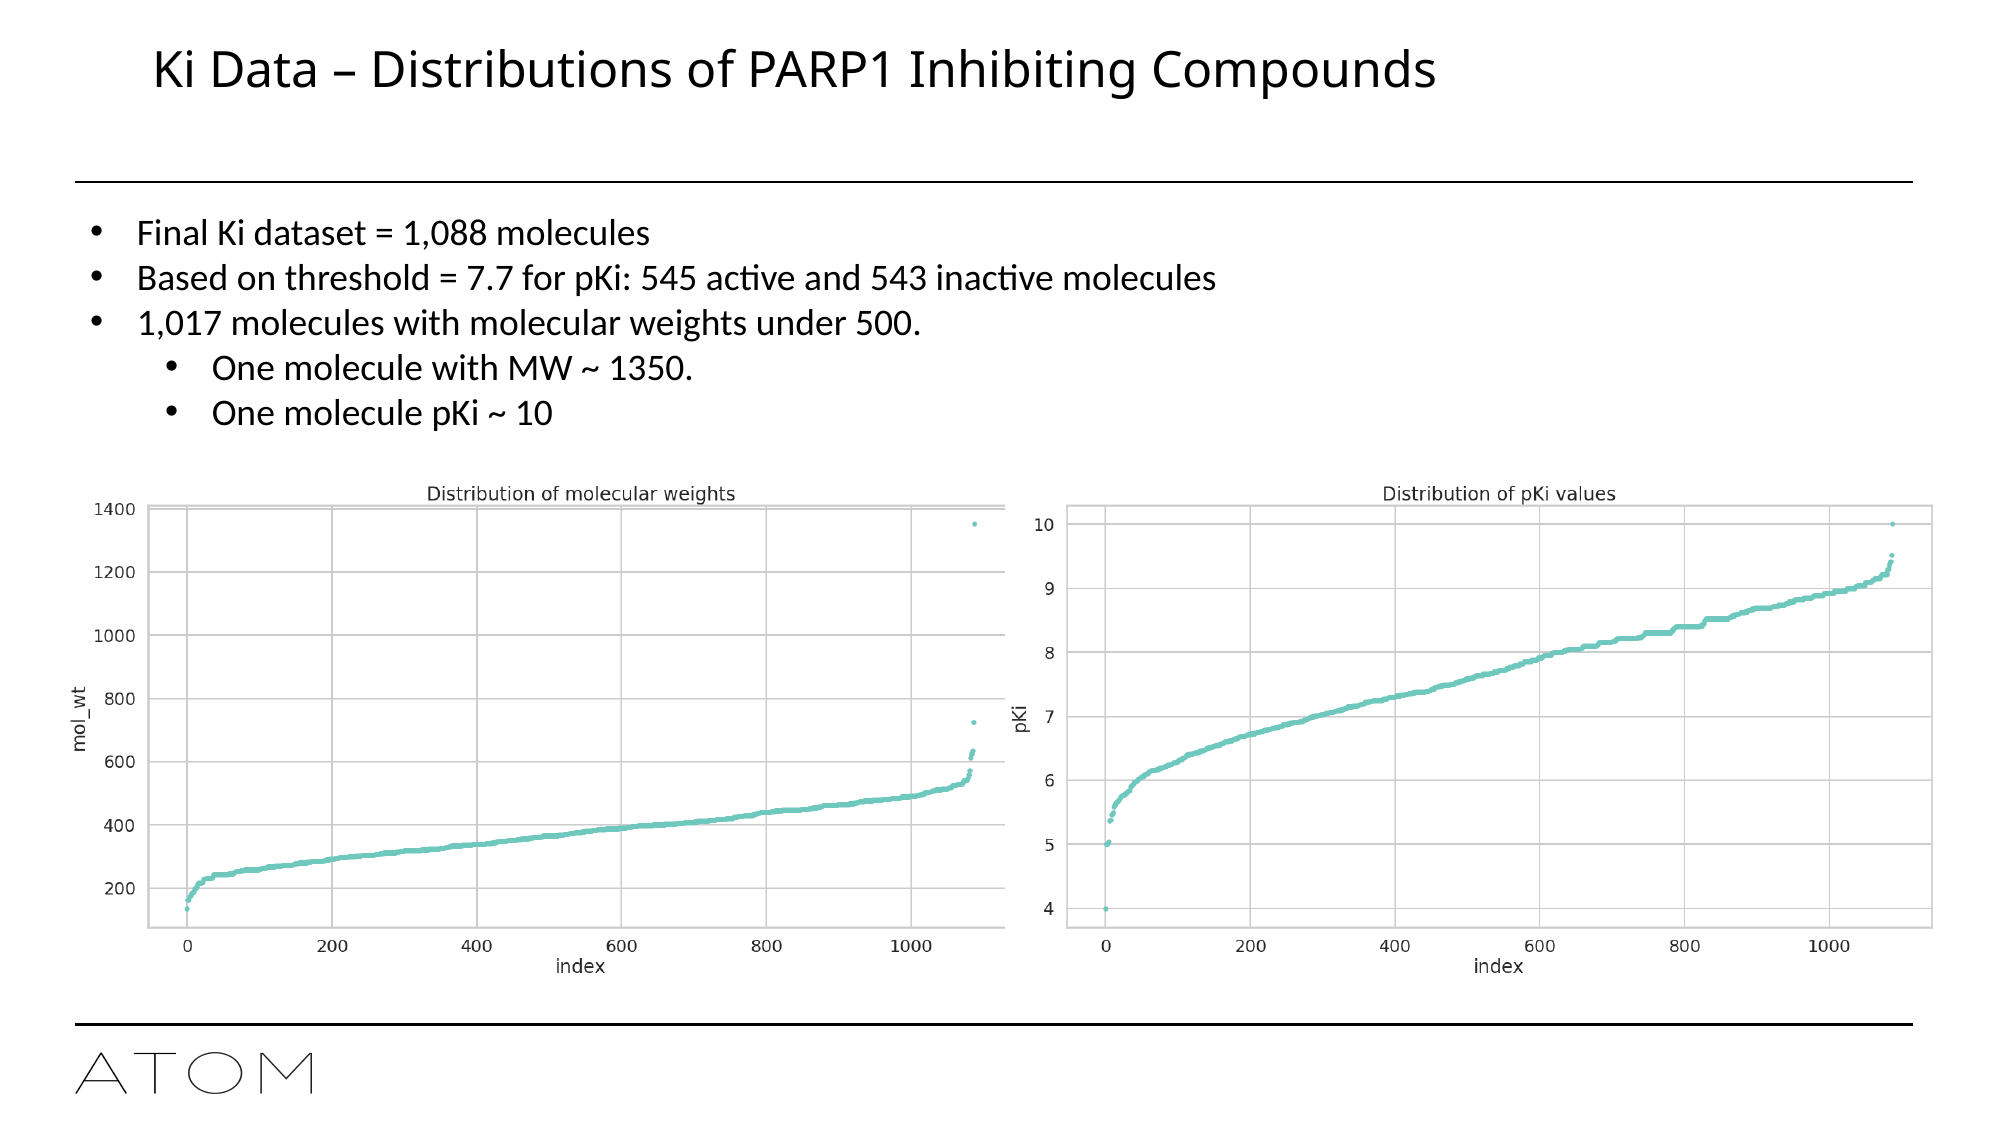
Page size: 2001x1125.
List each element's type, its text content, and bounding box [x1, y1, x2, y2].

picture [75, 1052, 312, 1094]
title Ki Data – Distributions of PARP1 Inhibiting Compounds [137, 25, 1863, 117]
text_box Final Ki dataset = 1,088 molecules Based on threshold = 7.7 for pKi: 545 active and 543 inactive molecules 1,017 molecules with molecular weights under 500. One molecule with MW ~ 1350. One molecule pKi ~ 10 [75, 200, 1925, 440]
picture [64, 480, 1936, 982]
